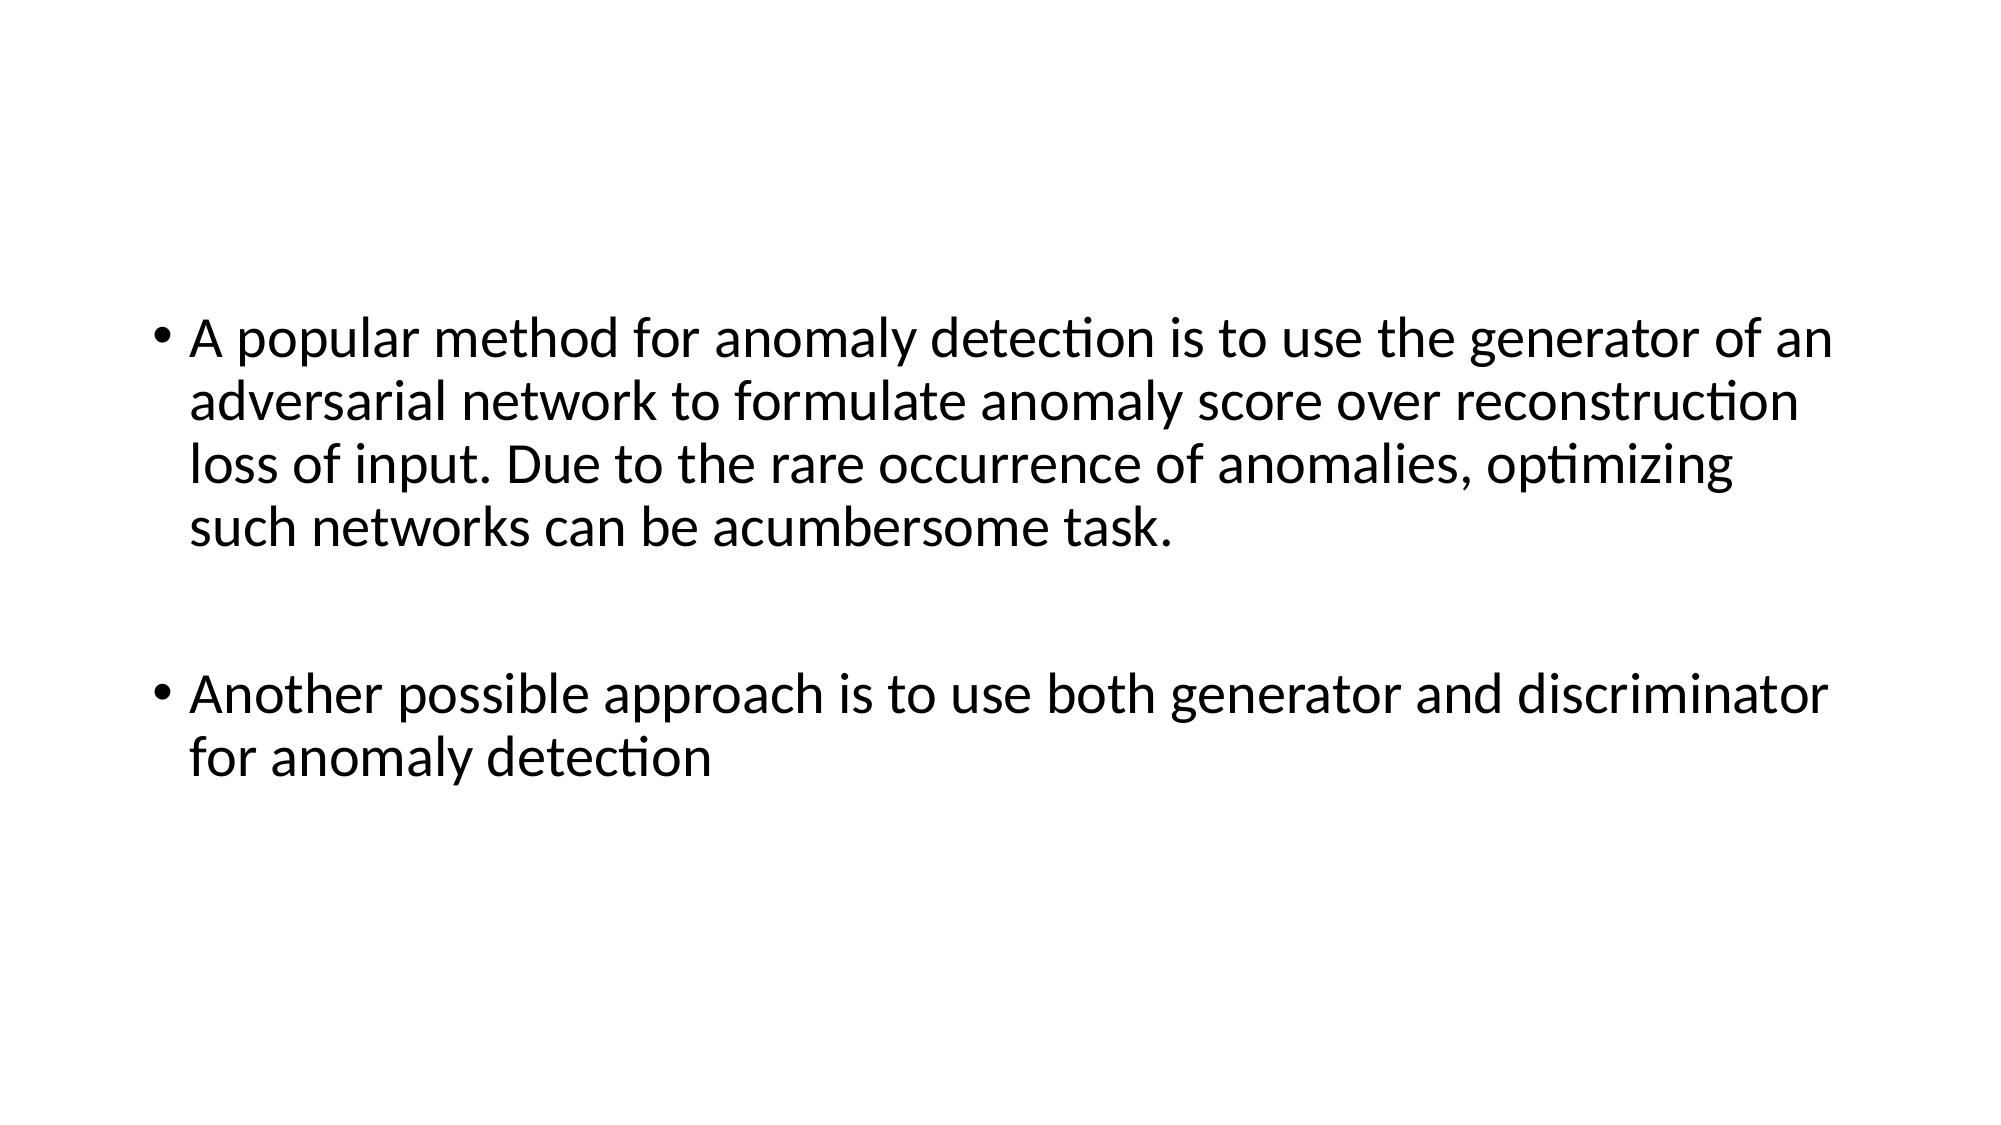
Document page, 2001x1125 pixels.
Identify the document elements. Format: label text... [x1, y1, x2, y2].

list A popular method for anomaly detection is to use the generator of an adversarial network to formulate anomaly score over reconstruction loss of input. Due to the rare occurrence of anomalies, optimizing such networks can be acumbersome task. Another possible approach is to use both generator and discriminator for anomaly detection [137, 299, 1863, 1014]
